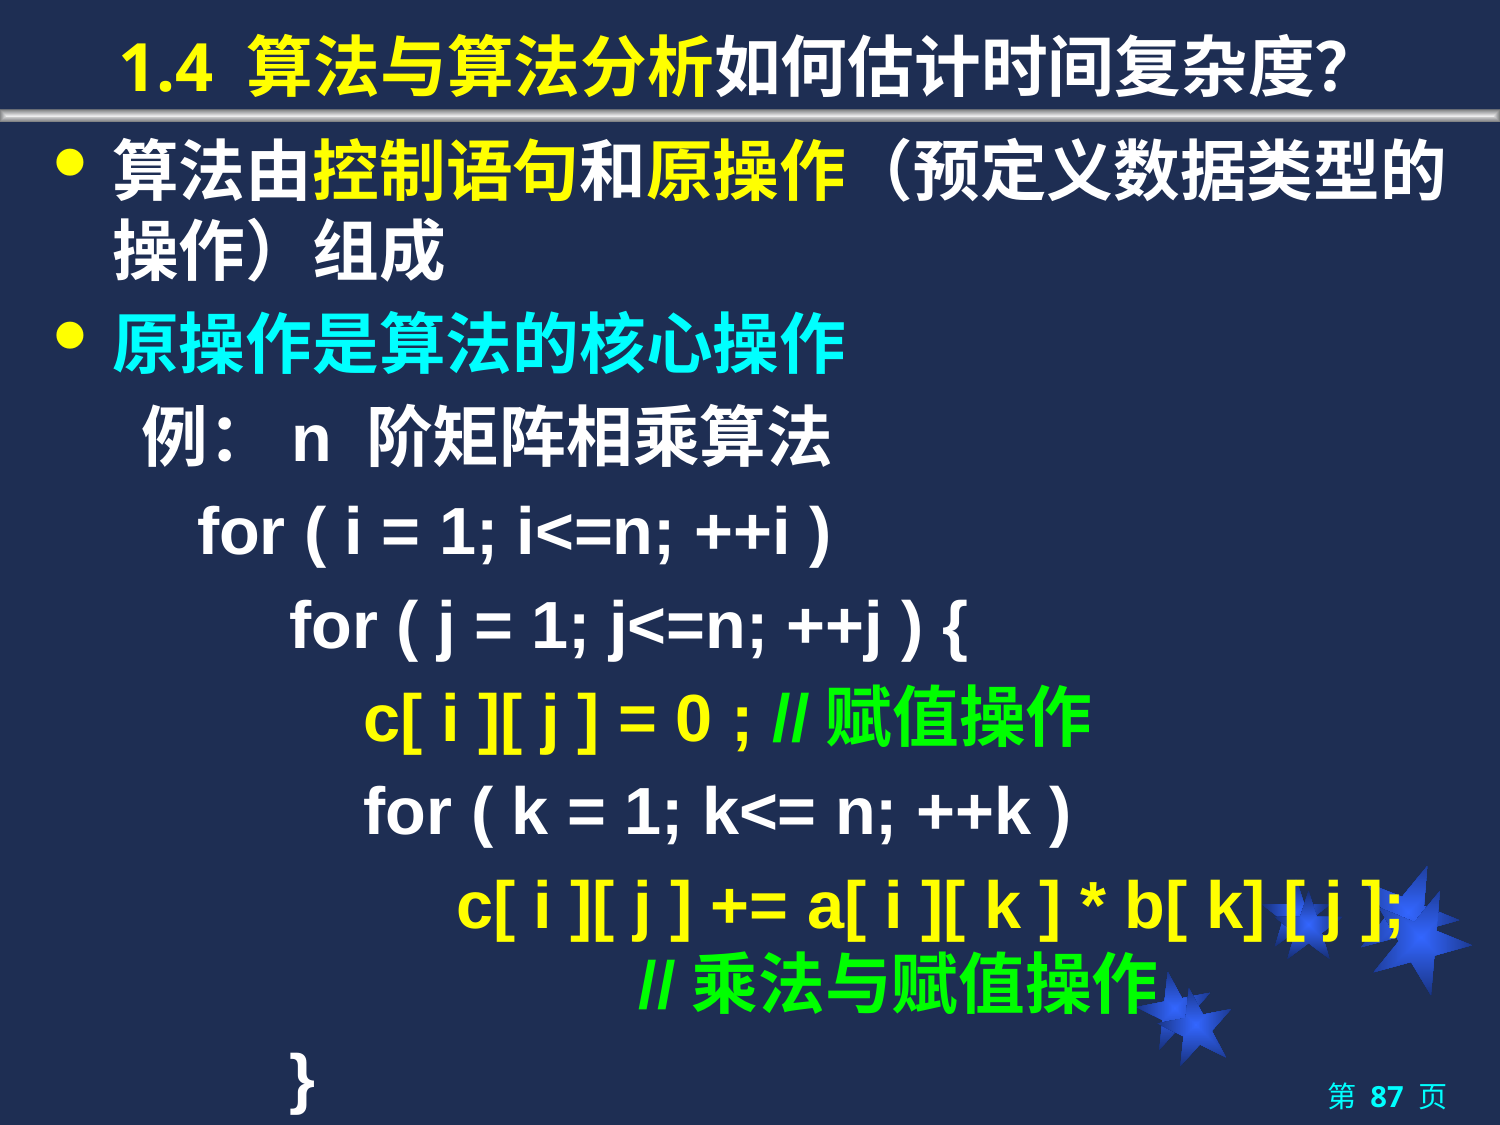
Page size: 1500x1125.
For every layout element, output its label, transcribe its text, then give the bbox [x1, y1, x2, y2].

title 1.4 算法与算法分析如何估计时间复杂度？ [0, 0, 1500, 113]
list 算法由控制语句和原操作（预定义数据类型的操作）组成 原操作是算法的核心操作 例：n 阶矩阵相乘算法 for ( i = 1; i<=n; ++i ) for ( j = 1; j<=n; ++j ) { c[ i ][ j ] = 0 ; //赋值操作 for ( k = 1; k<= n; ++k ) c[ i ][ j ] += a[ i ][ k ] * b[ k] [ j ]; //乘法与赋值操作 } [37, 120, 1467, 1074]
slide_number 第 87 页 [1067, 1074, 1463, 1125]
